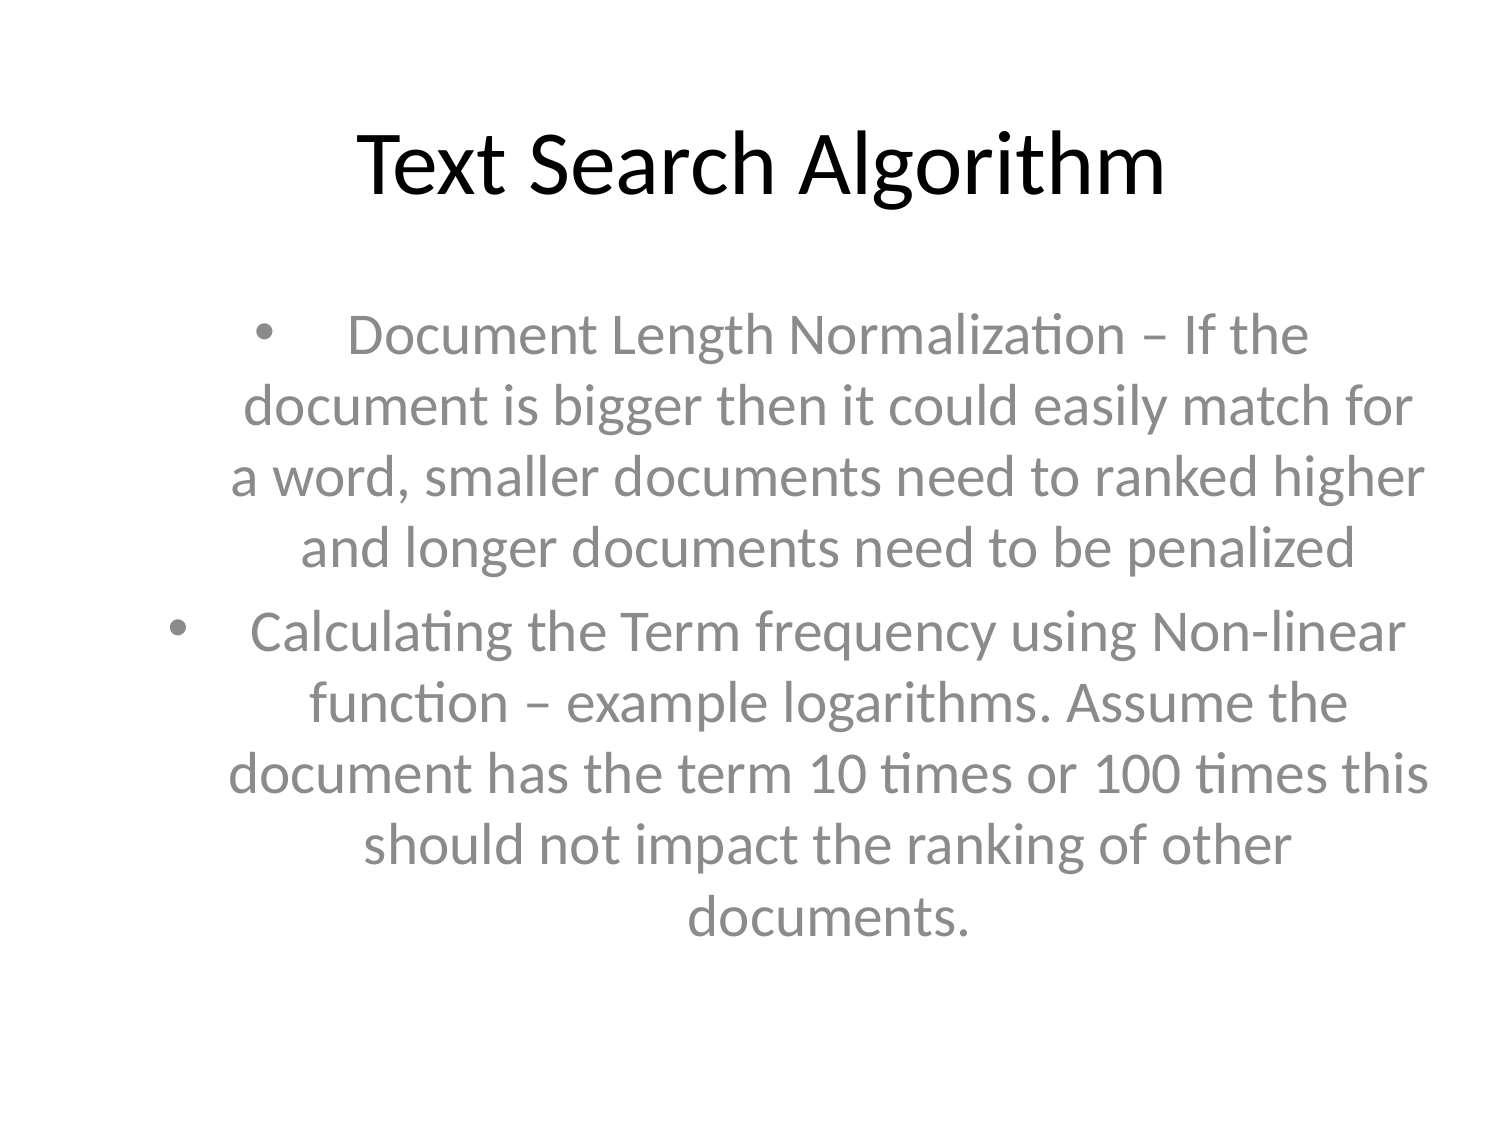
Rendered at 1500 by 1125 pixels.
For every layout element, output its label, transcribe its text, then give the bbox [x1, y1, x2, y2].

subtitle Document Length Normalization – If the document is bigger then it could easily match for a word, smaller documents need to ranked higher and longer documents need to be penalized Calculating the Term frequency using Non-linear function – example logarithms. Assume the document has the term 10 times or 100 times this should not impact the ranking of other documents. [137, 287, 1450, 1013]
title Text Search Algorithm [125, 37, 1400, 279]
